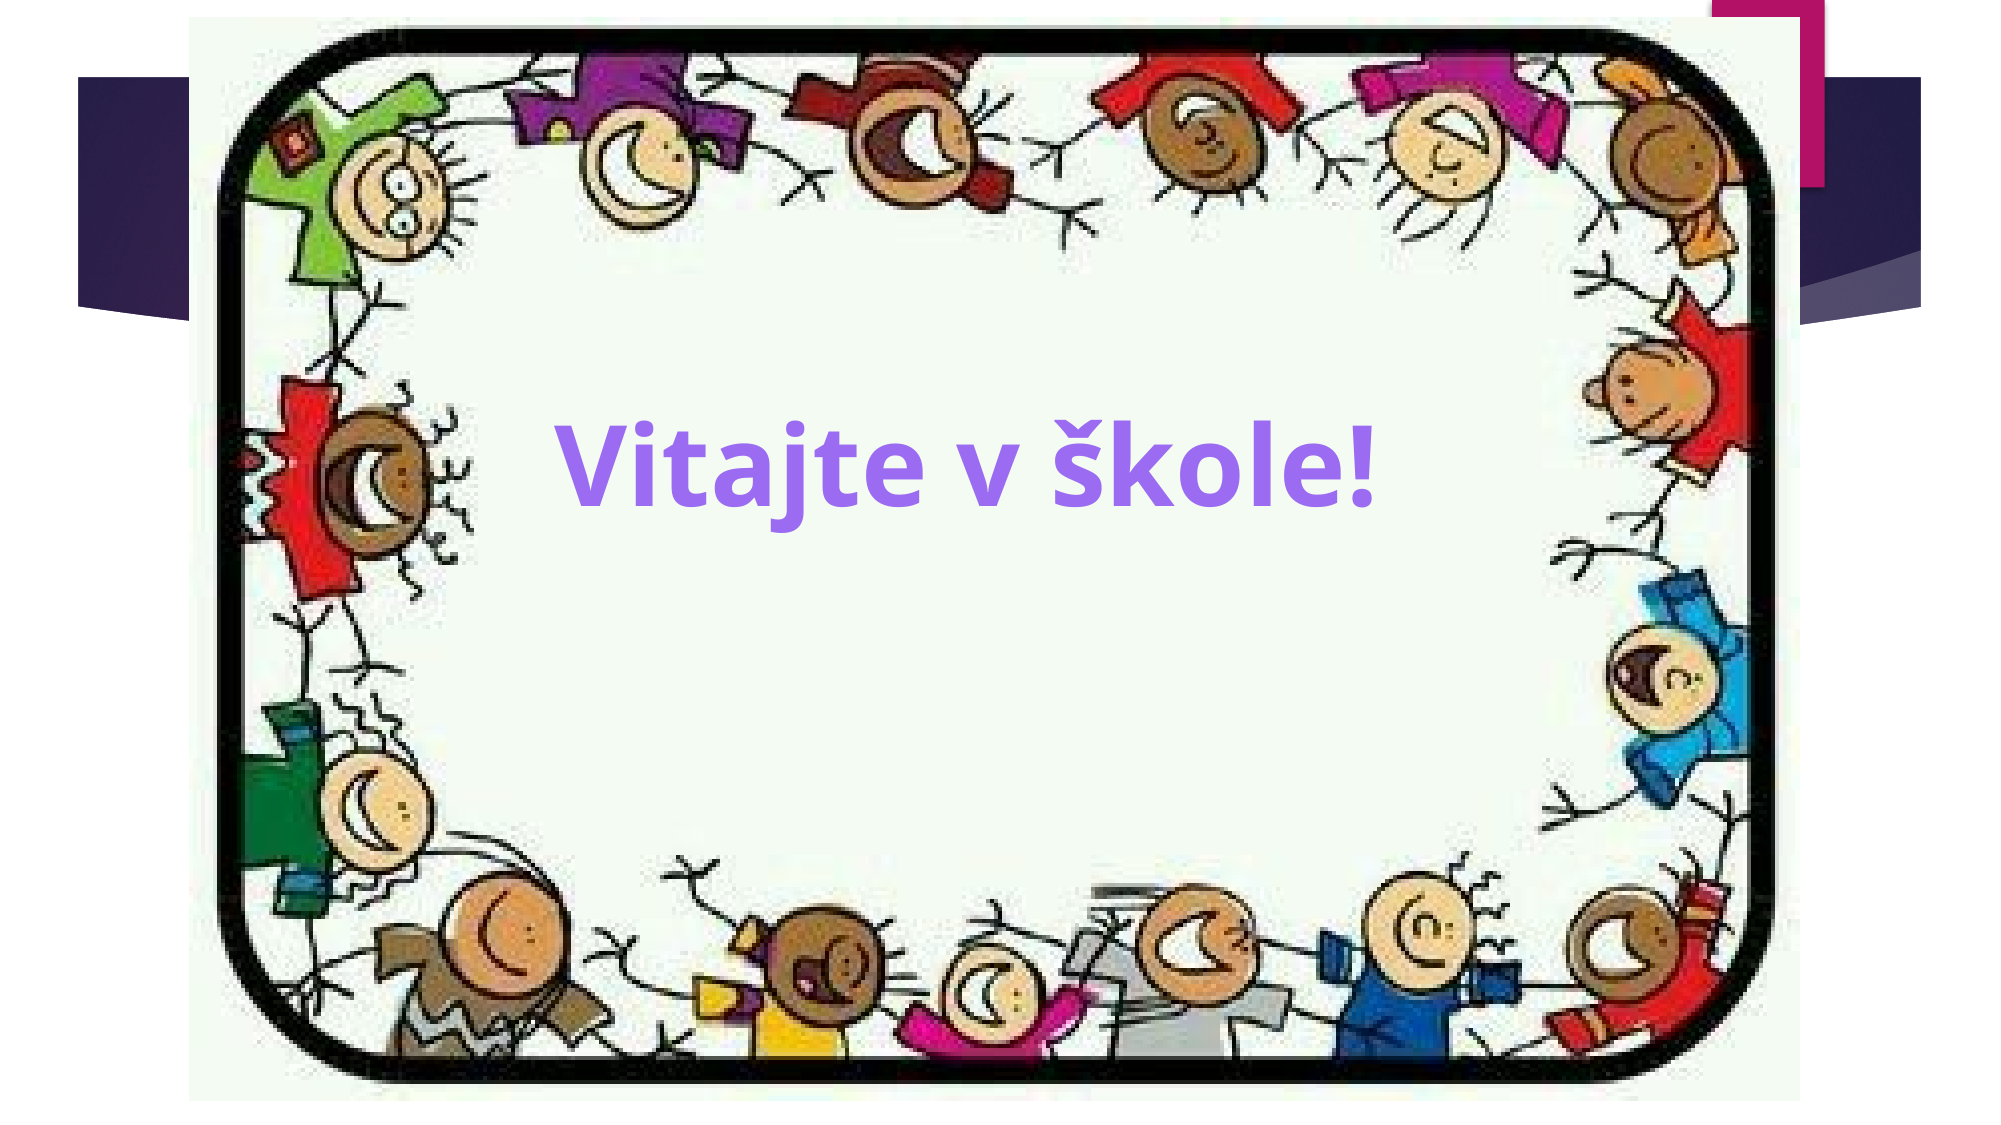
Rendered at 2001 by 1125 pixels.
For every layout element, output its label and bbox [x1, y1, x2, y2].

list [189, 17, 1801, 1101]
